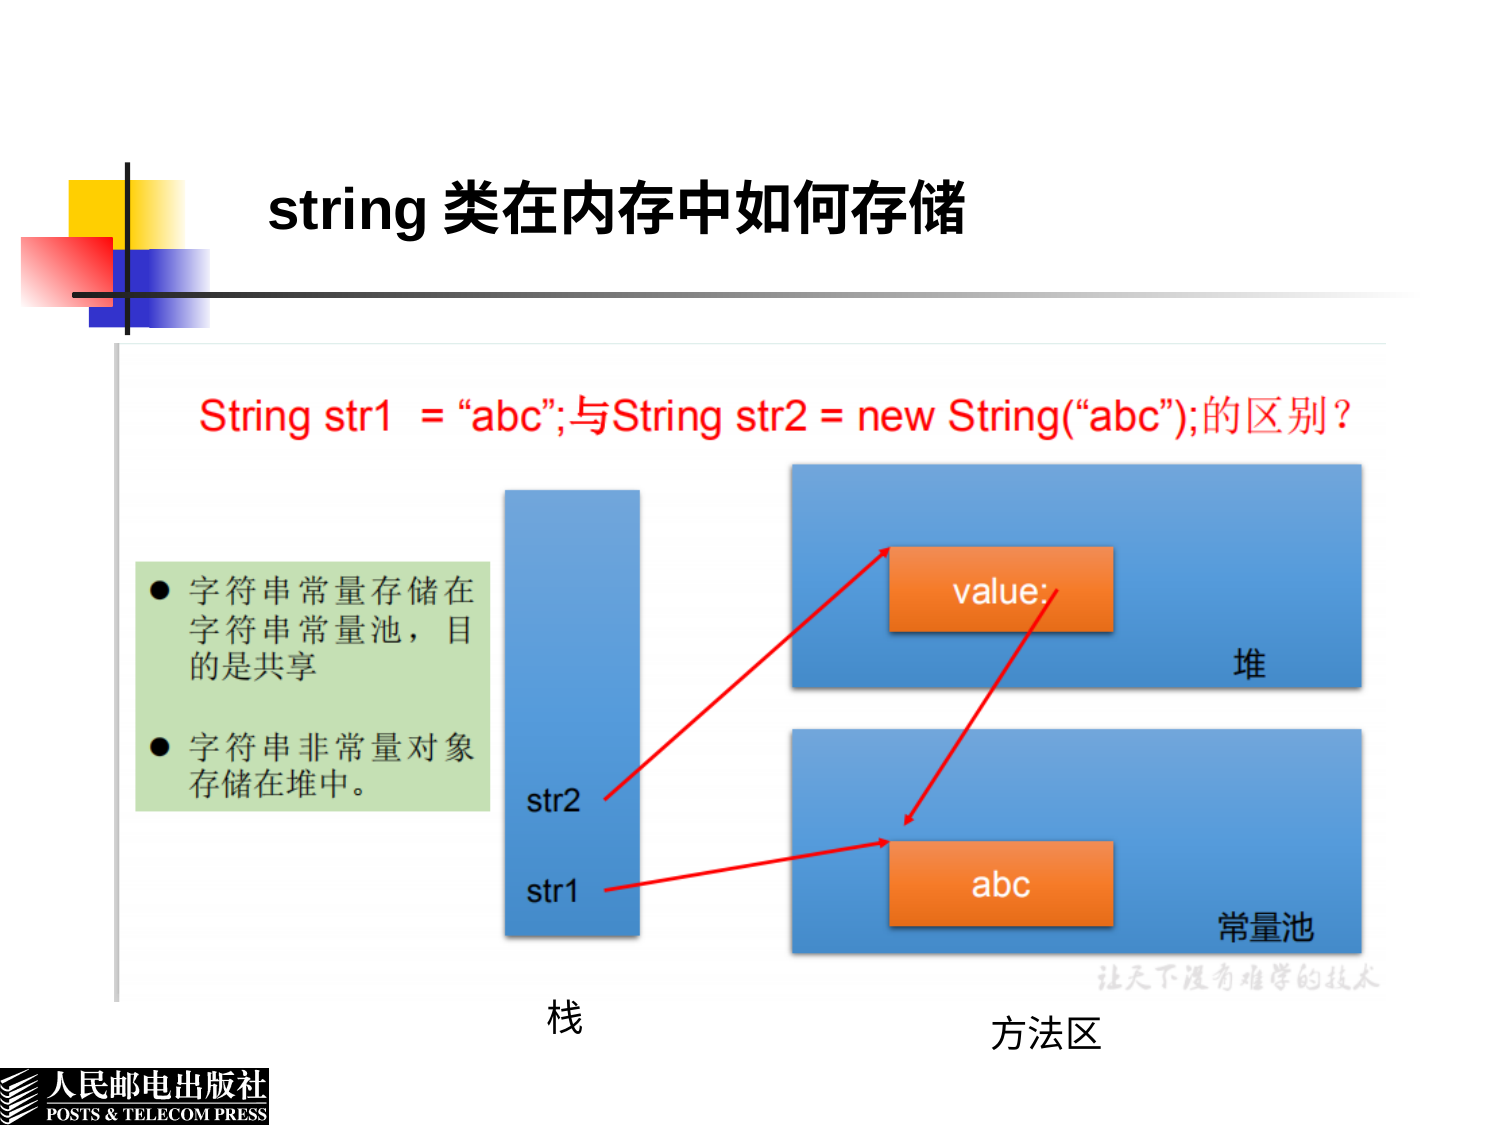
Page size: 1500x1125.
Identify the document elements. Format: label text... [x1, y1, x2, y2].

text_box 方法区 [975, 1002, 1152, 1062]
text_box 栈 [531, 1002, 609, 1047]
picture [0, 1068, 269, 1125]
picture [114, 343, 1386, 1002]
text_box string类在内存中如何存储 [252, 163, 1153, 249]
